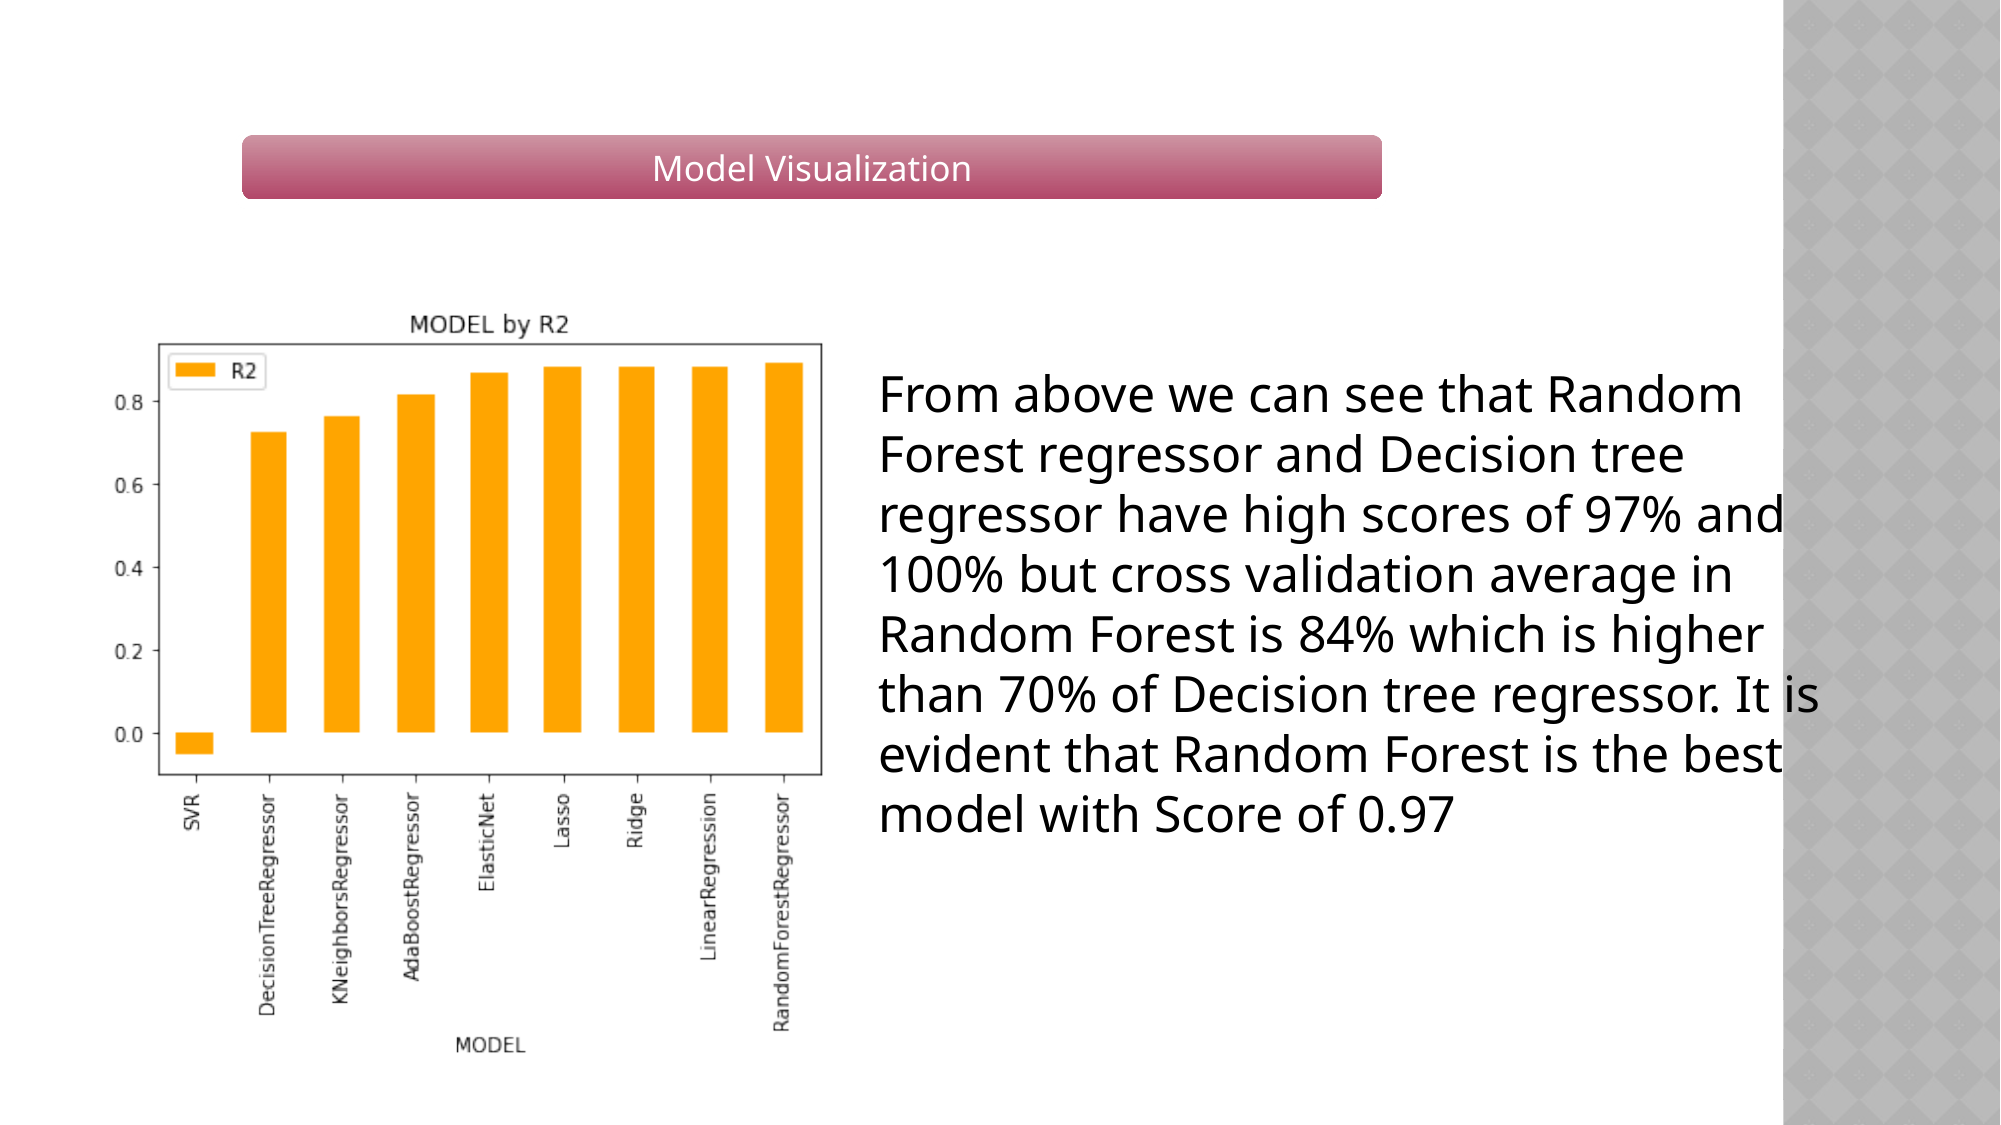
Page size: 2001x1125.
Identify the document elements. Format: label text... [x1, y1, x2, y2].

text_box From above we can see that Random Forest regressor and Decision tree regressor have high scores of 97% and 100% but cross validation average in Random Forest is 84% which is higher than 70% of Decision tree regressor. It is evident that Random Forest is the best model with Score of 0.97 [863, 355, 1864, 850]
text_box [99, 134, 1526, 284]
picture [99, 299, 836, 1070]
